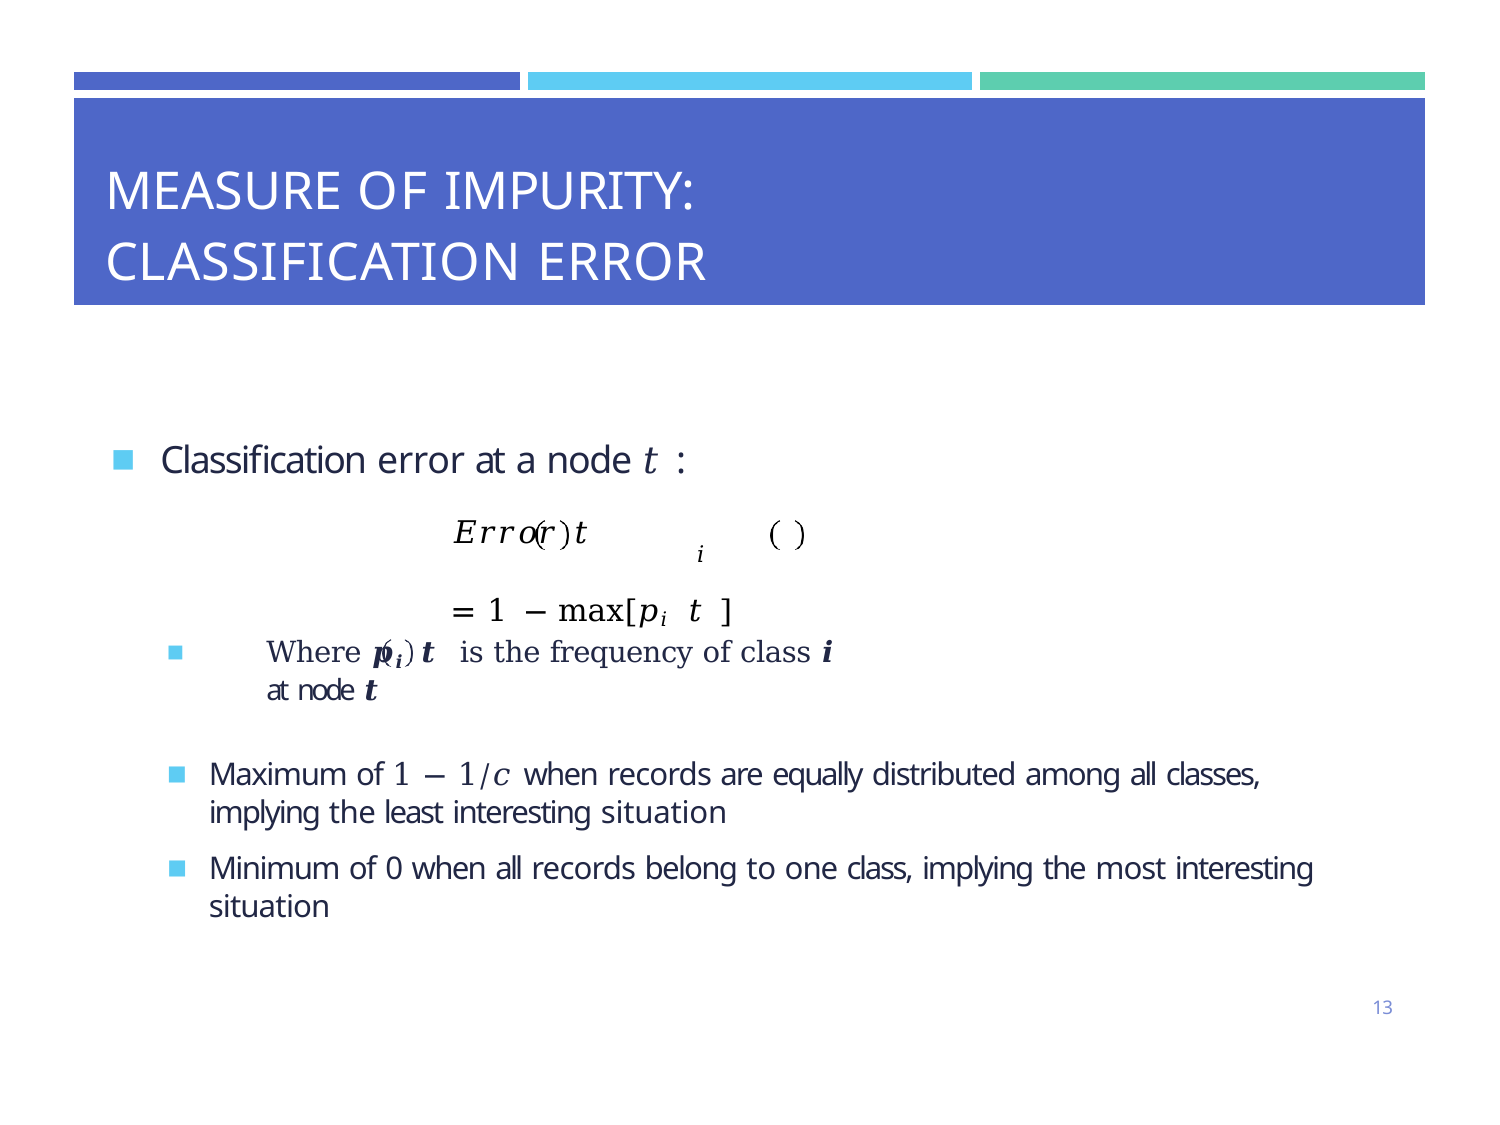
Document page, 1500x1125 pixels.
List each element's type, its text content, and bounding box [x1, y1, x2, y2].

table_header [74, 72, 520, 90]
slide_number 13 [1365, 995, 1400, 1125]
text_box Maximum of 1 − 1/𝑐 when records are equally distributed among all classes, implying the least interesting situation Minimum of 0 when all records belong to one class, implying the most interesting situation [164, 752, 1351, 924]
table_header [528, 72, 972, 90]
table_cell MEASURE OF IMPURITY: CLASSIFICATION ERROR [74, 98, 1425, 305]
picture [534, 519, 569, 550]
picture [381, 639, 413, 667]
picture [769, 519, 804, 550]
table_header [980, 72, 1425, 90]
text_box Classification error at a node 𝑡 : 𝐸𝑟𝑟𝑜𝑟 𝑡 = 1 − max[𝑝𝑖 𝑡 ] [106, 433, 826, 631]
text_box Where 𝒑𝒊 𝒕 is the frequency of class 𝒊 at node 𝒕 [160, 629, 847, 707]
